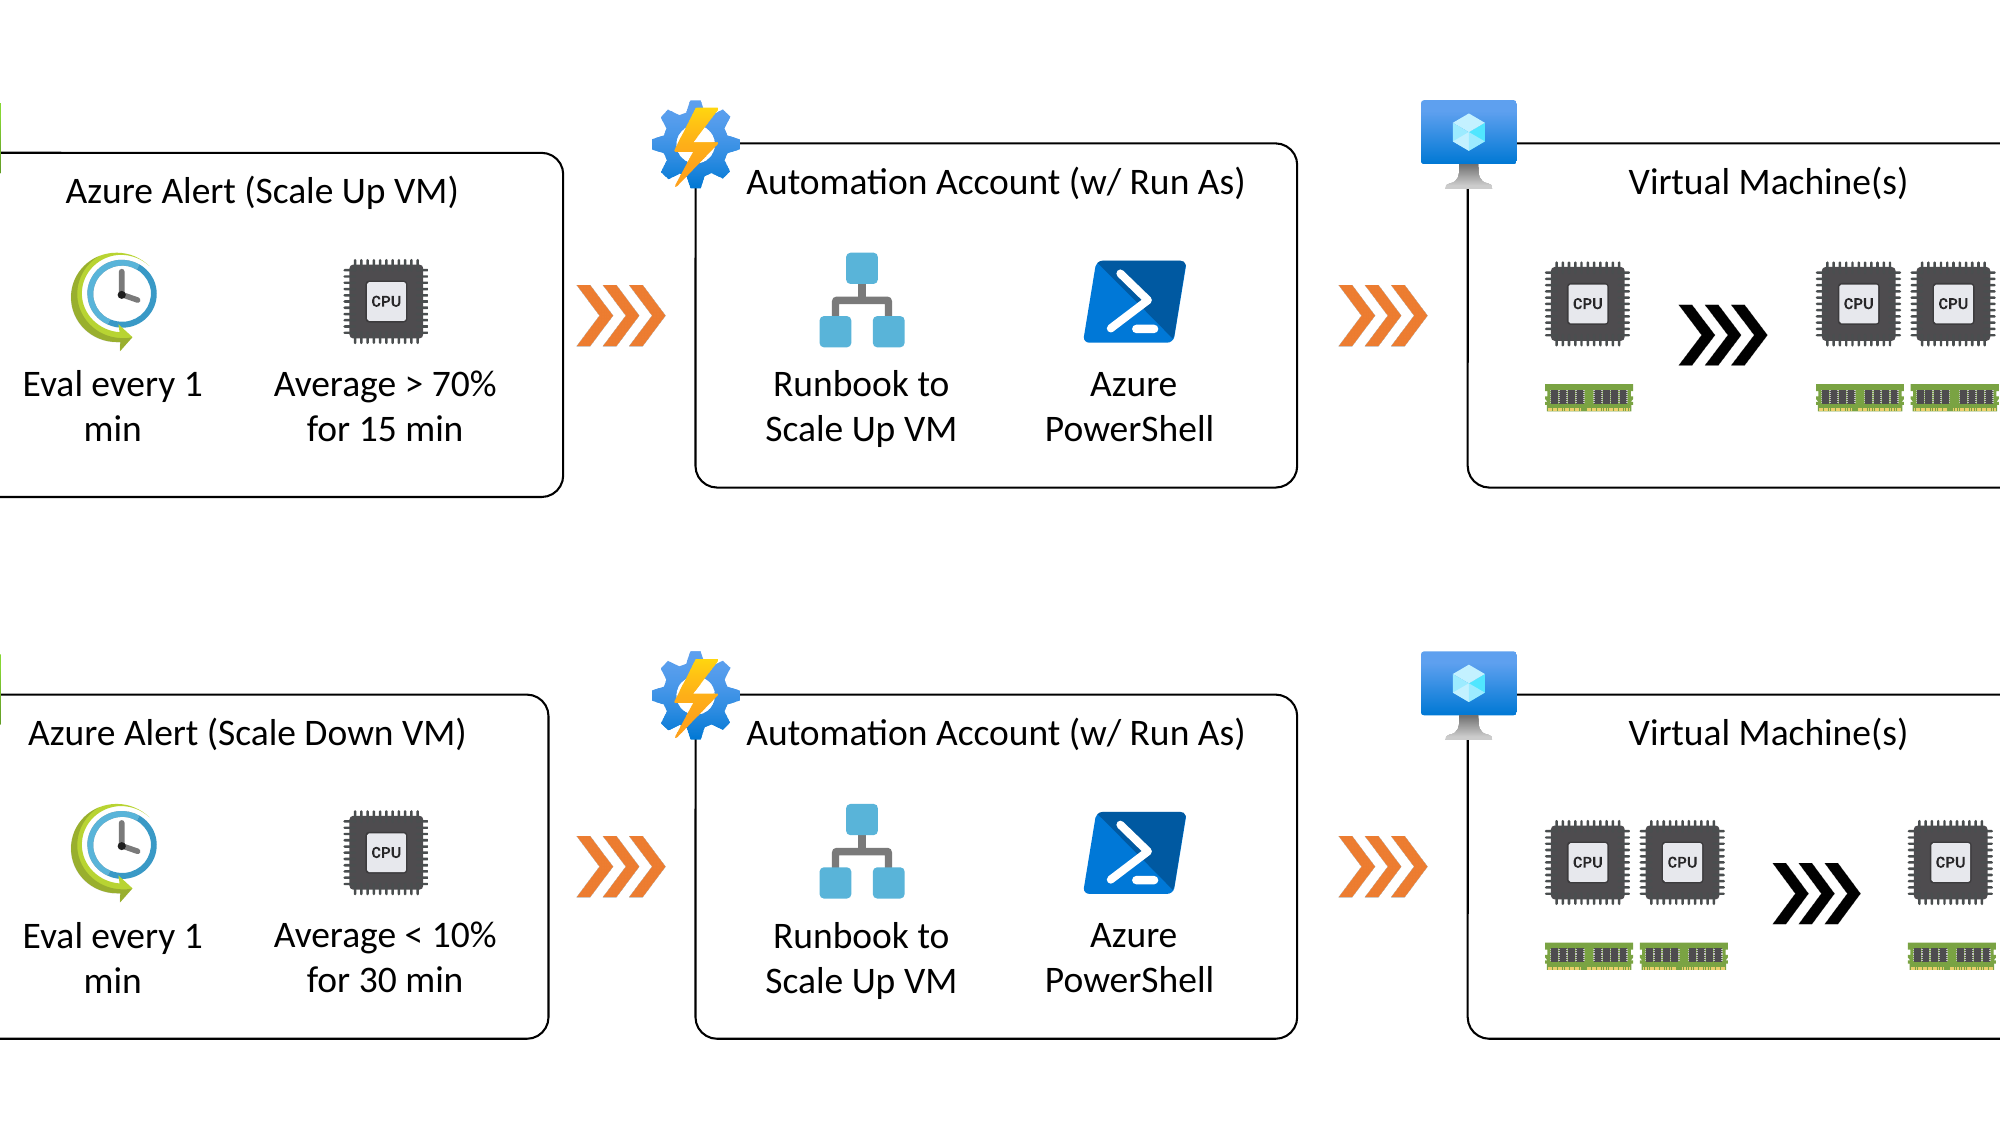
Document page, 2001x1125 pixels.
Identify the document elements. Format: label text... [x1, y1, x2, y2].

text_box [733, 800, 989, 1010]
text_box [257, 806, 513, 1010]
picture [569, 814, 674, 919]
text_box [1006, 257, 1262, 458]
text_box Azure Alert (Scale Up VM) [0, 151, 565, 499]
text_box Azure Alert (Scale Down VM) [0, 693, 550, 1040]
picture [1331, 263, 1436, 368]
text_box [257, 255, 513, 458]
picture [1331, 814, 1436, 919]
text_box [1904, 816, 1998, 971]
picture [1764, 841, 1869, 946]
picture [1418, 97, 1518, 190]
picture [648, 648, 741, 741]
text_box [1812, 258, 2000, 413]
picture [1418, 648, 1518, 741]
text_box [1541, 258, 1635, 413]
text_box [733, 249, 989, 459]
text_box Virtual Machine(s) [1466, 693, 2000, 1040]
picture [1671, 283, 1776, 387]
text_box Automation Account (w/ Run As) [694, 693, 1299, 1040]
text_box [0, 249, 241, 458]
text_box Automation Account (w/ Run As) [694, 142, 1299, 489]
text_box Virtual Machine(s) [1466, 142, 2000, 489]
picture [569, 263, 674, 368]
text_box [0, 800, 241, 1009]
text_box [1006, 808, 1262, 1010]
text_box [1541, 816, 1730, 971]
picture [648, 97, 741, 190]
